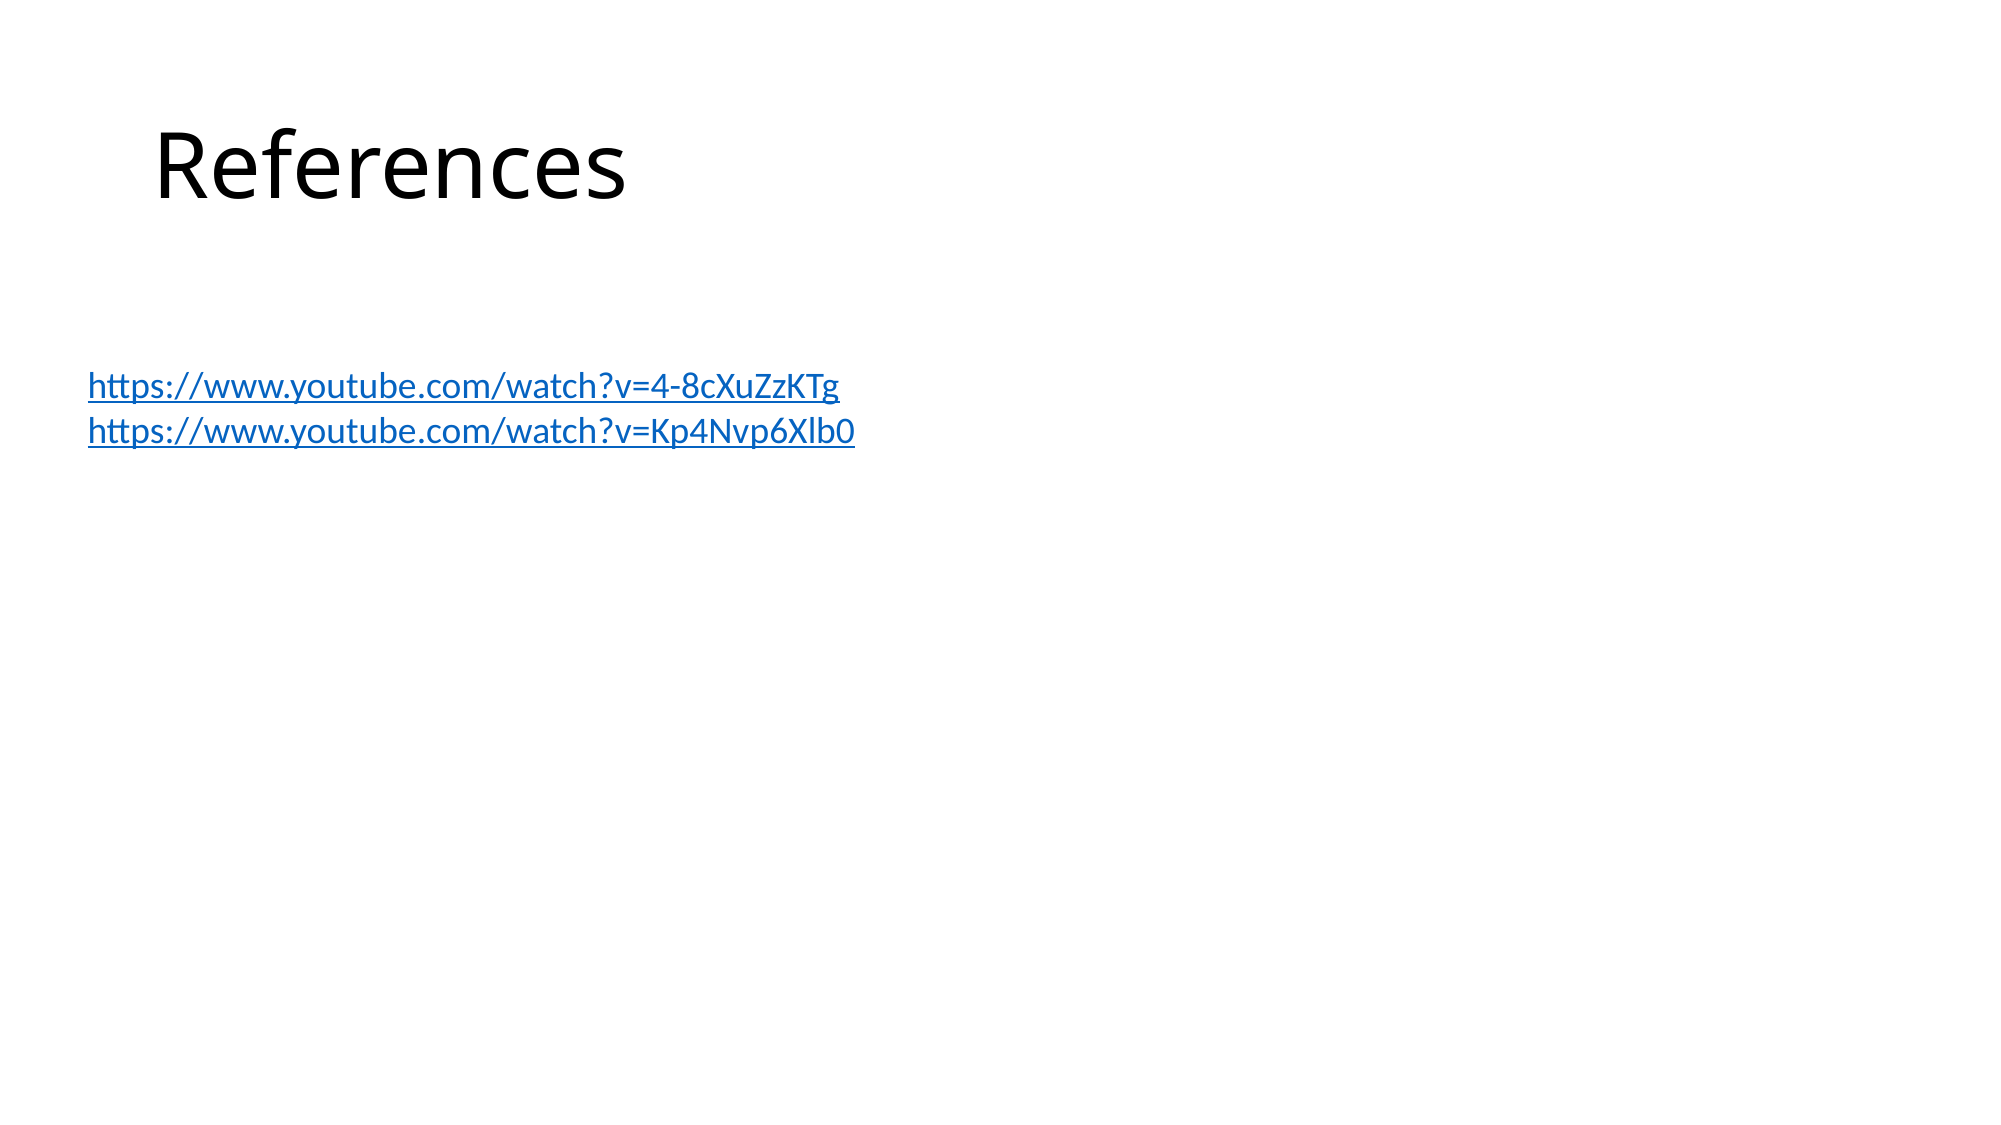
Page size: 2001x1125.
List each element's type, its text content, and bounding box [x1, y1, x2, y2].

title References [137, 59, 1863, 278]
text_box https://www.youtube.com/watch?v=4-8cXuZzKTg https://www.youtube.com/watch?v=Kp4Nvp6Xlb0 [72, 353, 1073, 503]
